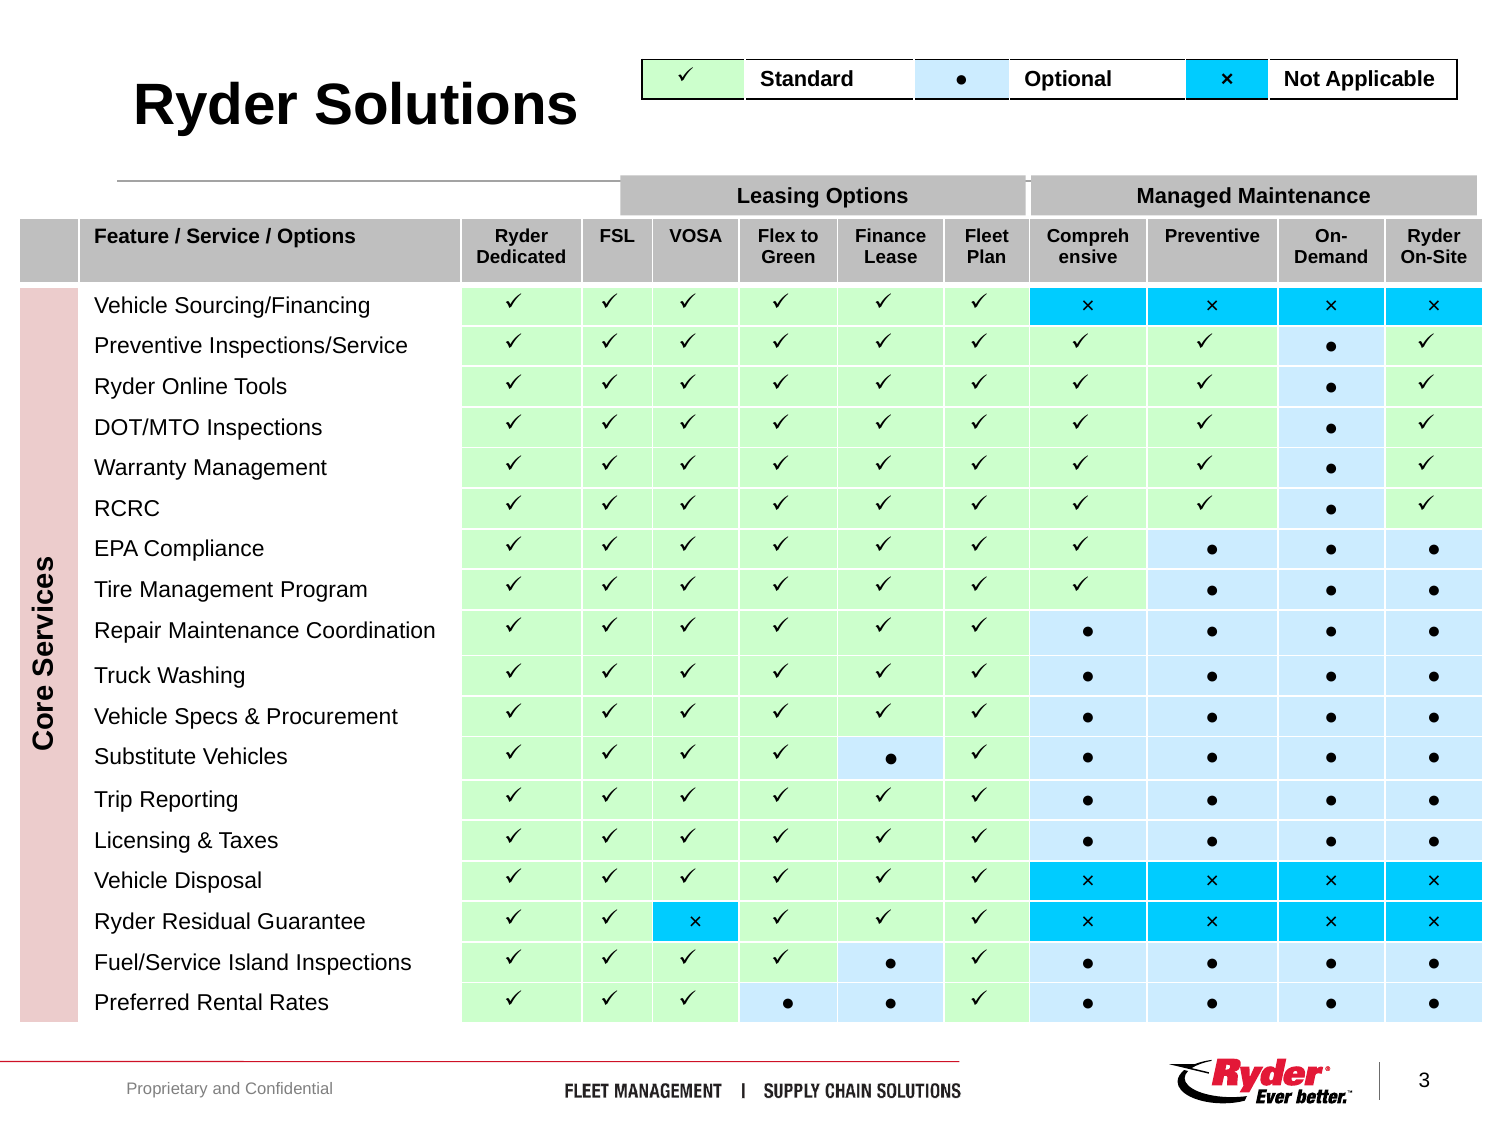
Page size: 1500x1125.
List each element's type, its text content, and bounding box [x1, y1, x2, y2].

table_cell [462, 697, 581, 736]
table_cell ● [1030, 983, 1146, 1022]
table_cell ● [1030, 737, 1146, 779]
table_cell [838, 489, 943, 528]
table_cell ● [1386, 611, 1482, 655]
table_cell × [1279, 288, 1384, 325]
table_cell [740, 697, 837, 736]
table_cell [740, 448, 837, 487]
table_cell ● [1279, 781, 1384, 819]
table_cell [653, 408, 738, 447]
table_cell [1030, 408, 1146, 447]
table_cell ● [1148, 983, 1277, 1022]
table_cell [462, 570, 581, 609]
table_cell [740, 367, 837, 406]
table_cell [583, 570, 652, 609]
table_cell [462, 902, 581, 941]
table_cell [653, 862, 738, 900]
table_cell RCRC [80, 489, 460, 528]
table_cell [653, 448, 738, 487]
slide_number 3 [1383, 1049, 1446, 1109]
table_cell [945, 367, 1029, 406]
table_cell [462, 983, 581, 1022]
table_cell × [1030, 288, 1146, 325]
table_cell [838, 327, 943, 365]
table_cell [653, 570, 738, 609]
table_cell × [1386, 288, 1482, 325]
table_cell ● [1386, 983, 1482, 1022]
table_cell [740, 737, 837, 779]
table_cell ● [1386, 821, 1482, 860]
table_cell [1030, 530, 1146, 568]
table_cell [1386, 327, 1482, 365]
table_cell [838, 656, 943, 695]
table_cell [838, 697, 943, 736]
picture [557, 1074, 970, 1106]
table_cell [1386, 367, 1482, 406]
table_cell × [1030, 902, 1146, 941]
table_cell ● [1030, 697, 1146, 736]
table_cell EPA Compliance [80, 530, 460, 568]
table_cell ● [1386, 570, 1482, 609]
table_cell [838, 570, 943, 609]
table_cell [583, 489, 652, 528]
table_cell Truck Washing [80, 656, 460, 695]
table_cell [945, 530, 1029, 568]
table_cell [583, 656, 652, 695]
table_cell ● [1030, 781, 1146, 819]
table_header Ryder Dedicated [462, 219, 581, 282]
table_cell ● [838, 737, 943, 779]
table_cell [583, 902, 652, 941]
table_cell [945, 697, 1029, 736]
table_cell × [653, 902, 738, 941]
table_cell [653, 288, 738, 325]
table_cell [838, 408, 943, 447]
table_cell [838, 611, 943, 655]
table_cell Tire Management Program [80, 570, 460, 609]
table_cell [583, 862, 652, 900]
table_header Ryder On-Site [1386, 219, 1482, 282]
table_cell DOT/MTO Inspections [80, 408, 460, 447]
table_cell [583, 408, 652, 447]
table_cell ● [1386, 781, 1482, 819]
table_header Comprehensive [1030, 219, 1146, 282]
table_cell ● [1386, 943, 1482, 982]
table_cell ● [1279, 737, 1384, 779]
table_cell [740, 656, 837, 695]
table_cell [945, 983, 1029, 1022]
table_cell [583, 448, 652, 487]
table_cell ● [1279, 408, 1384, 447]
table_cell [1386, 448, 1482, 487]
table_cell × [1030, 862, 1146, 900]
table_cell [653, 367, 738, 406]
table_cell [945, 821, 1029, 860]
table_cell ● [1279, 821, 1384, 860]
table_cell ● [1279, 327, 1384, 365]
table_cell [740, 862, 837, 900]
table_header ● [915, 60, 1009, 98]
table_cell [1148, 367, 1277, 406]
table_cell ● [1148, 821, 1277, 860]
table_cell ● [1386, 697, 1482, 736]
table_cell [583, 821, 652, 860]
table_cell ● [1279, 570, 1384, 609]
table_cell [945, 611, 1029, 655]
table_cell [740, 943, 837, 982]
table_cell ● [1030, 656, 1146, 695]
table_cell [740, 489, 837, 528]
table_cell [945, 288, 1029, 325]
table_cell Vehicle Specs & Procurement [80, 697, 460, 736]
table_cell [945, 902, 1029, 941]
table_cell [945, 656, 1029, 695]
table_cell [1030, 489, 1146, 528]
table_cell [583, 697, 652, 736]
table_cell ● [1386, 737, 1482, 779]
text_box Leasing Options [620, 175, 1026, 216]
table_cell [945, 570, 1029, 609]
table_header [643, 60, 744, 98]
table_cell Vehicle Disposal [80, 862, 460, 900]
table_cell ● [1148, 570, 1277, 609]
table_cell [583, 288, 652, 325]
table_cell [462, 327, 581, 365]
table_cell [838, 781, 943, 819]
table_cell ● [1279, 983, 1384, 1022]
table_cell ● [1030, 943, 1146, 982]
table_cell ● [1279, 448, 1384, 487]
table_cell [462, 862, 581, 900]
table_cell [1148, 448, 1277, 487]
table_cell [583, 611, 652, 655]
table_header Fleet Plan [945, 219, 1029, 282]
table_cell ● [838, 943, 943, 982]
table_cell [945, 943, 1029, 982]
table_cell [583, 530, 652, 568]
table_cell [583, 983, 652, 1022]
table_cell ● [1148, 943, 1277, 982]
table_header FSL [583, 219, 652, 282]
table_cell [1030, 448, 1146, 487]
table_cell Licensing & Taxes [80, 821, 460, 860]
table_cell ● [1279, 943, 1384, 982]
table_cell Warranty Management [80, 448, 460, 487]
table_header On-Demand [1279, 219, 1384, 282]
table_cell × [1386, 862, 1482, 900]
table_cell [1030, 367, 1146, 406]
table_cell [740, 611, 837, 655]
table_cell Vehicle Sourcing/Financing [80, 288, 460, 325]
table_cell ● [1030, 821, 1146, 860]
table_cell [462, 821, 581, 860]
table_cell [653, 781, 738, 819]
table_header Standard [746, 60, 913, 98]
table_cell [583, 943, 652, 982]
table_cell [462, 781, 581, 819]
table_cell × [1148, 862, 1277, 900]
table_cell [838, 448, 943, 487]
table_cell [653, 611, 738, 655]
table_cell [653, 656, 738, 695]
table_cell [1386, 489, 1482, 528]
title Ryder Solutions [118, 56, 1446, 146]
table_cell [945, 489, 1029, 528]
table_cell [838, 862, 943, 900]
table_cell [740, 288, 837, 325]
table_cell [740, 408, 837, 447]
table_cell [462, 448, 581, 487]
table_header [20, 219, 78, 282]
table_cell [462, 611, 581, 655]
table_cell ● [1148, 697, 1277, 736]
table_cell [462, 408, 581, 447]
table_cell [945, 862, 1029, 900]
table_cell [945, 781, 1029, 819]
table_header Optional [1010, 60, 1185, 98]
table_cell [653, 821, 738, 860]
table_cell [462, 656, 581, 695]
table_cell [462, 367, 581, 406]
table_cell ● [1148, 737, 1277, 779]
table_cell × [1148, 902, 1277, 941]
table_cell [945, 408, 1029, 447]
table_cell Substitute Vehicles [80, 737, 460, 779]
table_cell Ryder Residual Guarantee [80, 902, 460, 941]
table_cell [838, 367, 943, 406]
table_cell [740, 530, 837, 568]
table_cell ● [1148, 530, 1277, 568]
table_cell [653, 697, 738, 736]
table_header Finance Lease [838, 219, 943, 282]
table_cell [1030, 570, 1146, 609]
table_cell × [1148, 288, 1277, 325]
table_cell × [1279, 902, 1384, 941]
table_cell ● [1148, 781, 1277, 819]
table_cell [462, 737, 581, 779]
table_cell [945, 448, 1029, 487]
table_cell [838, 288, 943, 325]
table_cell [740, 821, 837, 860]
table_cell ● [1279, 530, 1384, 568]
table_cell [653, 737, 738, 779]
table_cell [462, 489, 581, 528]
table_cell ● [1148, 656, 1277, 695]
table_header Preventive [1148, 219, 1277, 282]
table_cell [740, 902, 837, 941]
table_cell [462, 943, 581, 982]
table_header Feature / Service / Options [80, 219, 460, 282]
table_cell [653, 489, 738, 528]
table_cell [1148, 327, 1277, 365]
table_cell Trip Reporting [80, 781, 460, 819]
table_cell [838, 902, 943, 941]
table_cell [462, 288, 581, 325]
table_cell [653, 530, 738, 568]
table_cell [945, 737, 1029, 779]
table_cell ● [1386, 656, 1482, 695]
table_cell [583, 737, 652, 779]
table_cell [462, 530, 581, 568]
table_cell [583, 327, 652, 365]
table_cell [838, 530, 943, 568]
table_cell [1148, 408, 1277, 447]
table_header × [1186, 60, 1268, 98]
table_cell [740, 781, 837, 819]
table_cell [583, 781, 652, 819]
table_cell ● [1279, 656, 1384, 695]
table_cell [1148, 489, 1277, 528]
table_cell Preventive Inspections/Service [80, 327, 460, 365]
table_cell Core Services [20, 288, 78, 1022]
table_header Not Applicable [1270, 60, 1456, 98]
table_cell [740, 327, 837, 365]
table_cell [653, 327, 738, 365]
table_cell Fuel/Service Island Inspections [80, 943, 460, 982]
table_cell [653, 983, 738, 1022]
table_cell Ryder Online Tools [80, 367, 460, 406]
table_cell Repair Maintenance Coordination [80, 611, 460, 655]
table_header VOSA [653, 219, 738, 282]
table_cell [583, 367, 652, 406]
table_cell Preferred Rental Rates [80, 983, 460, 1022]
table_cell ● [1386, 530, 1482, 568]
table_cell [740, 570, 837, 609]
table_cell ● [1030, 611, 1146, 655]
table_cell ● [838, 983, 943, 1022]
table_cell ● [1279, 489, 1384, 528]
table_cell [653, 943, 738, 982]
table_cell [1030, 327, 1146, 365]
text_box Managed Maintenance [1031, 175, 1477, 216]
table_cell × [1386, 902, 1482, 941]
table_cell ● [1279, 367, 1384, 406]
table_cell [945, 327, 1029, 365]
table_cell ● [1279, 611, 1384, 655]
table_cell ● [1279, 697, 1384, 736]
table_header Flex to Green [740, 219, 837, 282]
table_cell × [1279, 862, 1384, 900]
table_cell [1386, 408, 1482, 447]
table_cell [838, 821, 943, 860]
table_cell ● [1148, 611, 1277, 655]
table_cell ● [740, 983, 837, 1022]
